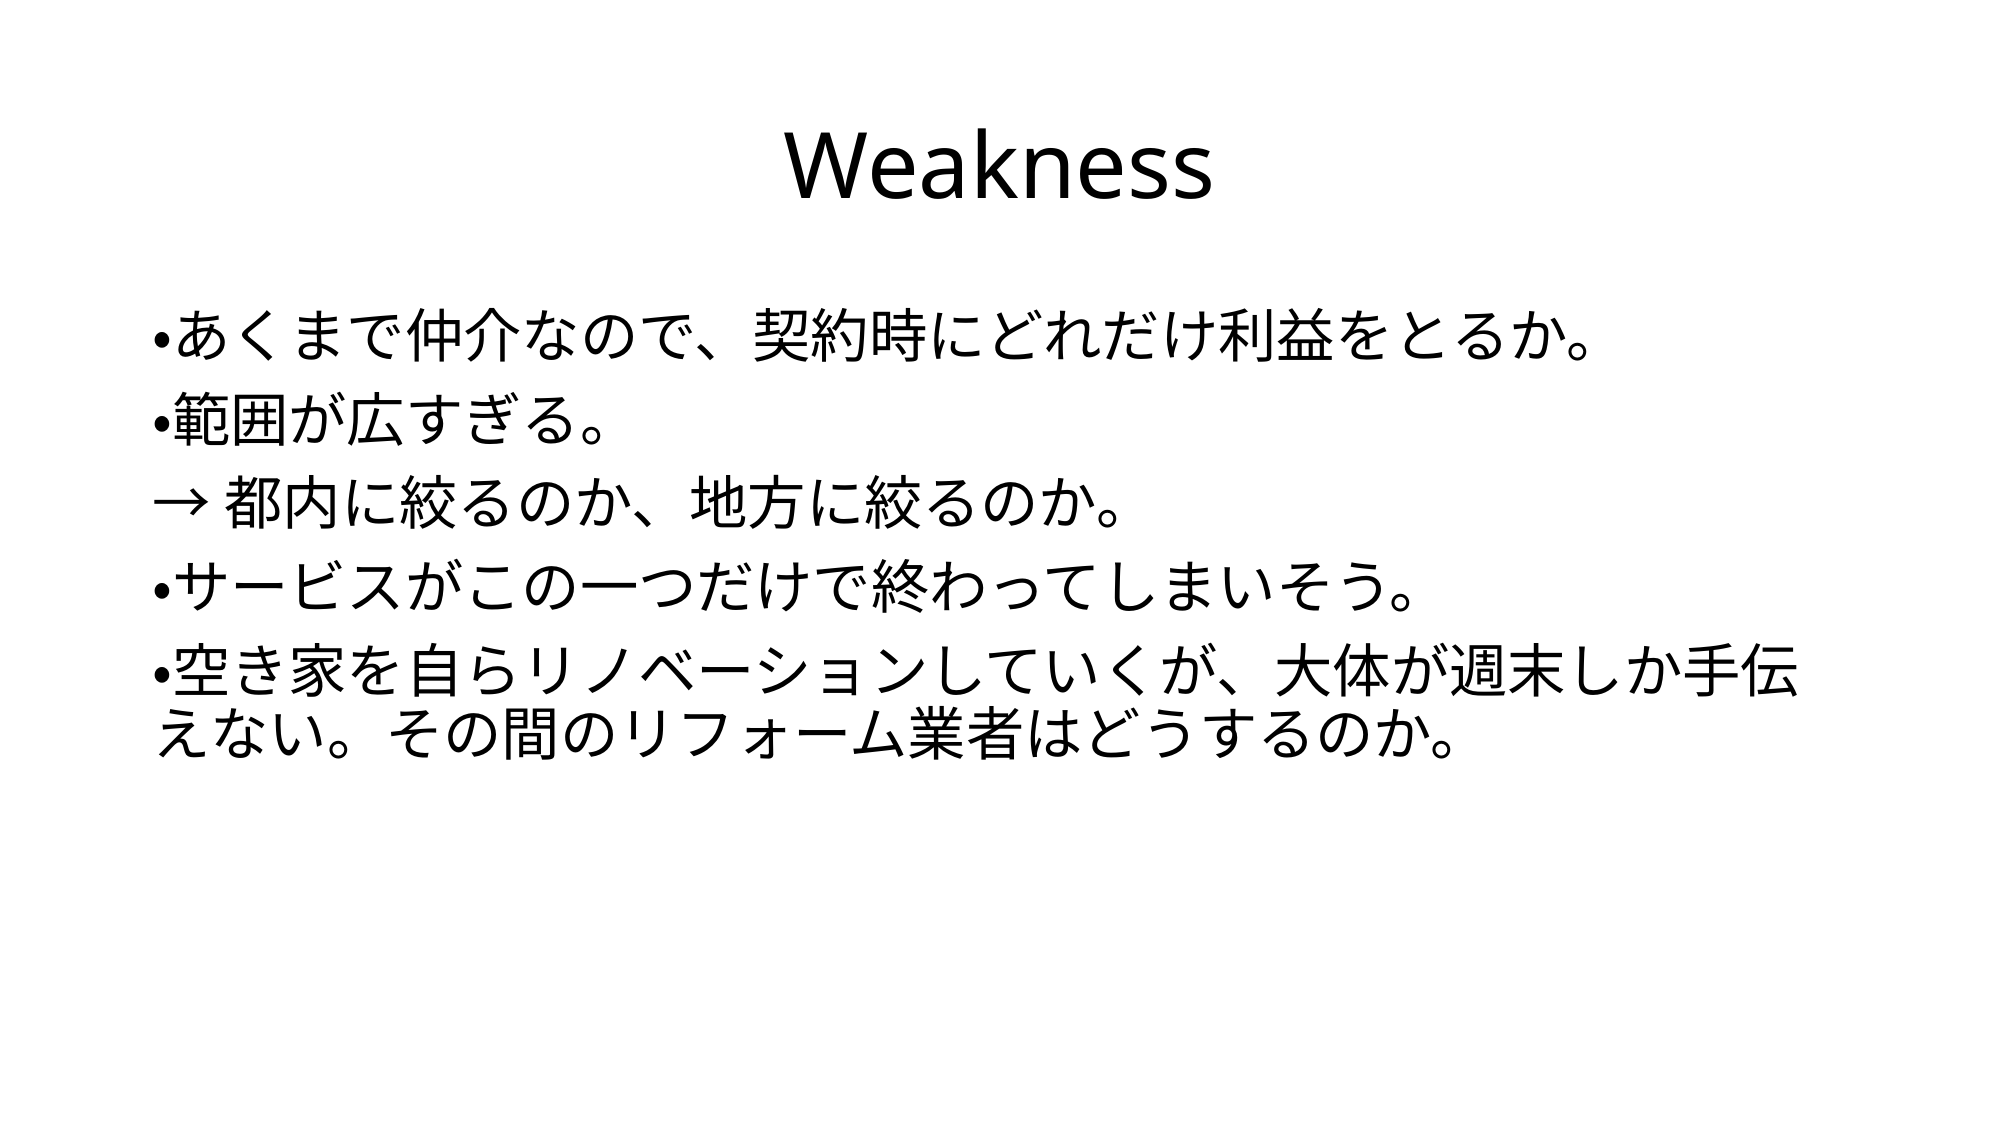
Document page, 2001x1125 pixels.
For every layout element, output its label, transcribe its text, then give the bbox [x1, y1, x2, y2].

list ・あくまで仲介なので、契約時にどれだけ利益をとるか。 ・範囲が広すぎる。 →都内に絞るのか、地方に絞るのか。 ・サービスがこの一つだけで終わってしまいそう。 ・空き家を自らリノベーションしていくが、大体が週末しか手伝えない。その間のリフォーム業者はどうするのか。 [137, 299, 1863, 1014]
title Weakness [137, 59, 1863, 278]
